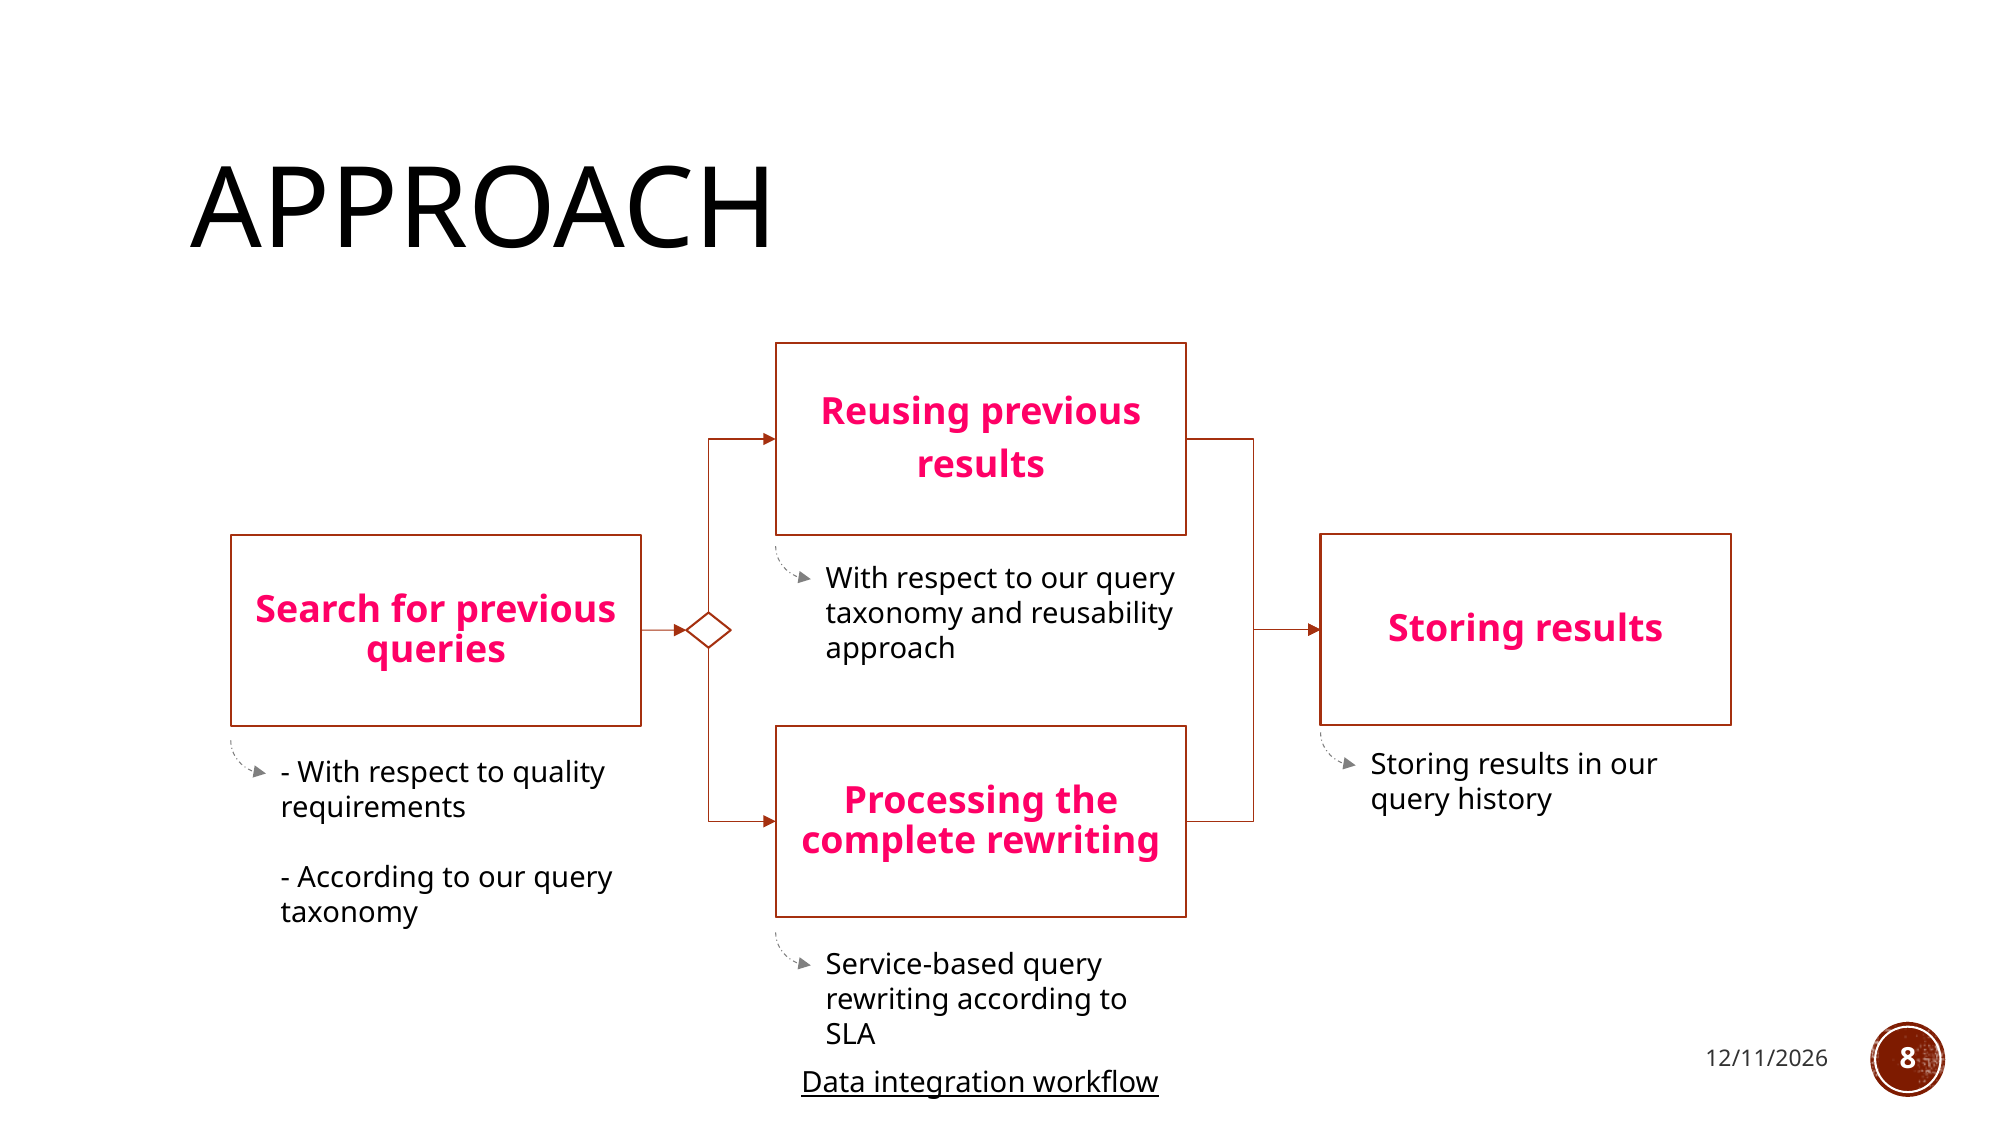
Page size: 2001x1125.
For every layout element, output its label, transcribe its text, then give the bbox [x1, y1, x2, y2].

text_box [657, 493, 828, 557]
text_box With respect to our query taxonomy and reusability approach [810, 551, 1187, 672]
text_box [230, 740, 266, 778]
text_box Storing results in our query history [1355, 737, 1745, 823]
text_box [1322, 732, 1356, 770]
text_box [778, 728, 1184, 916]
text_box [685, 611, 732, 649]
text_box Data integration workflow [786, 1055, 1176, 1106]
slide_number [1306, 1028, 1844, 1089]
slide_number 8 [1855, 1028, 1961, 1089]
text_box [778, 345, 1185, 534]
text_box Service-based query rewriting according to SLA [810, 937, 1200, 1058]
text_box [775, 932, 811, 970]
text_box - With respect to quality requirements - According to our query taxonomy [265, 746, 642, 936]
text_box [778, 560, 811, 584]
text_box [1323, 536, 1730, 724]
text_box Search for previous queries [230, 534, 642, 727]
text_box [1188, 442, 1318, 628]
title Approach [175, 79, 1826, 344]
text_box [1188, 632, 1319, 819]
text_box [657, 703, 828, 767]
